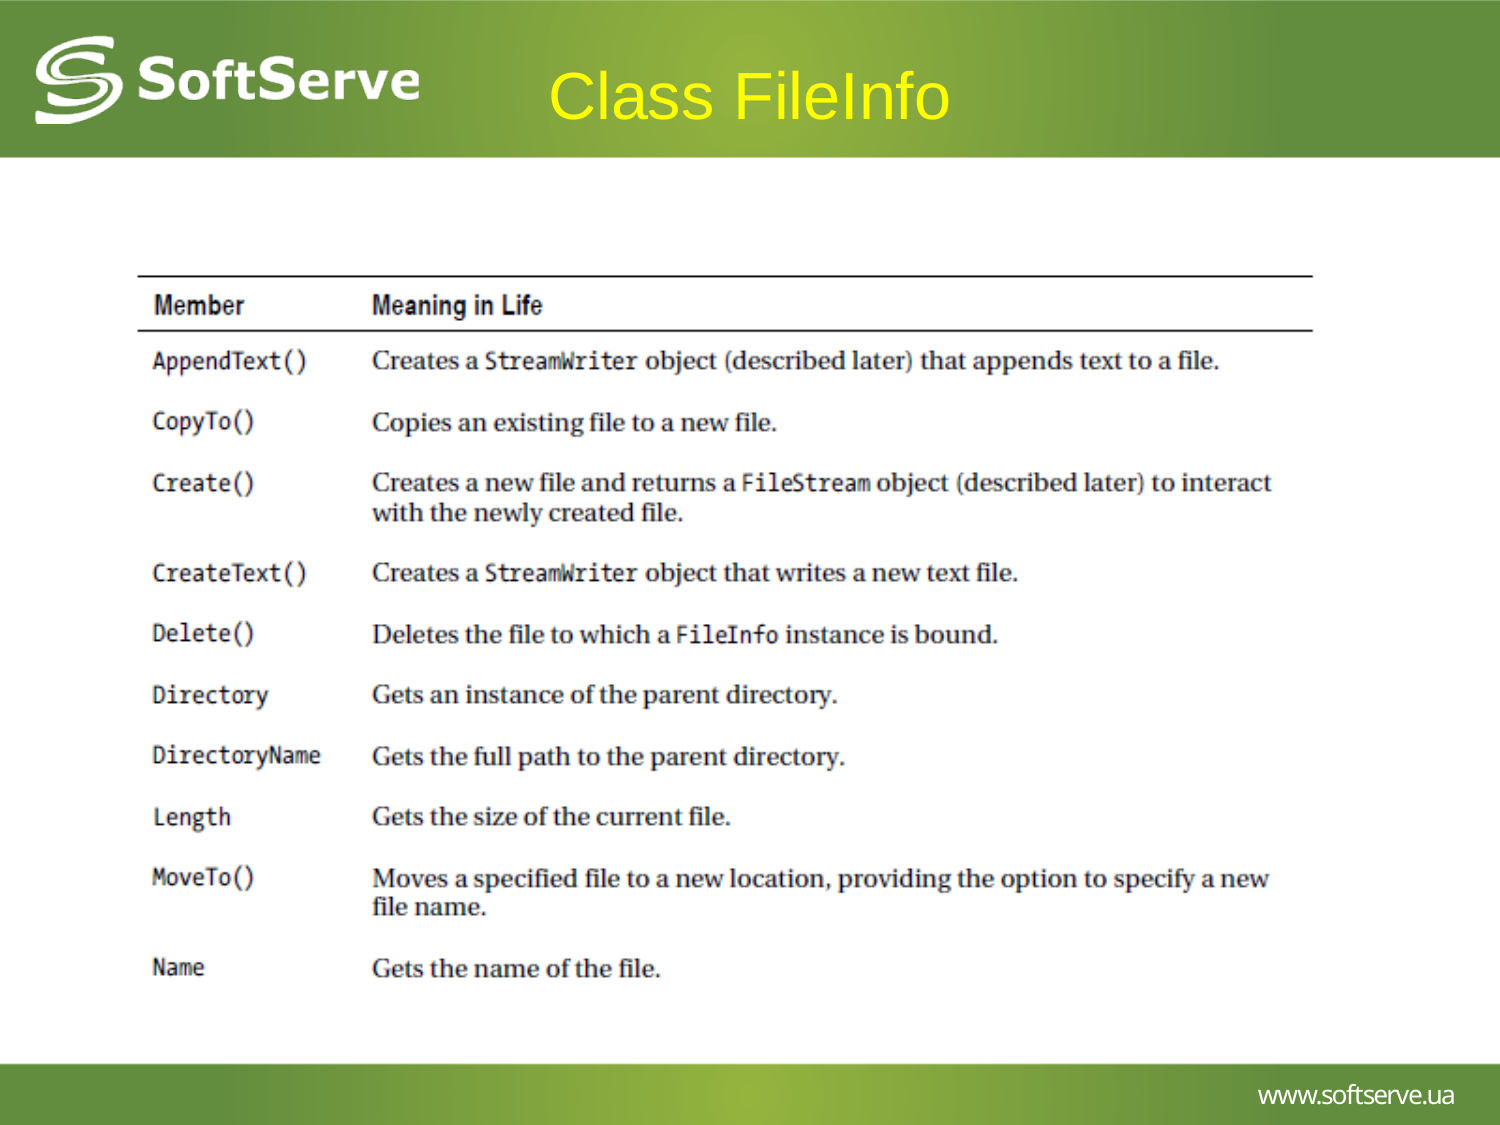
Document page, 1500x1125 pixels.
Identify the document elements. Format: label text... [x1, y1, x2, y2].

picture [0, 0, 1500, 1125]
title Class FileInfo [75, 45, 1425, 233]
